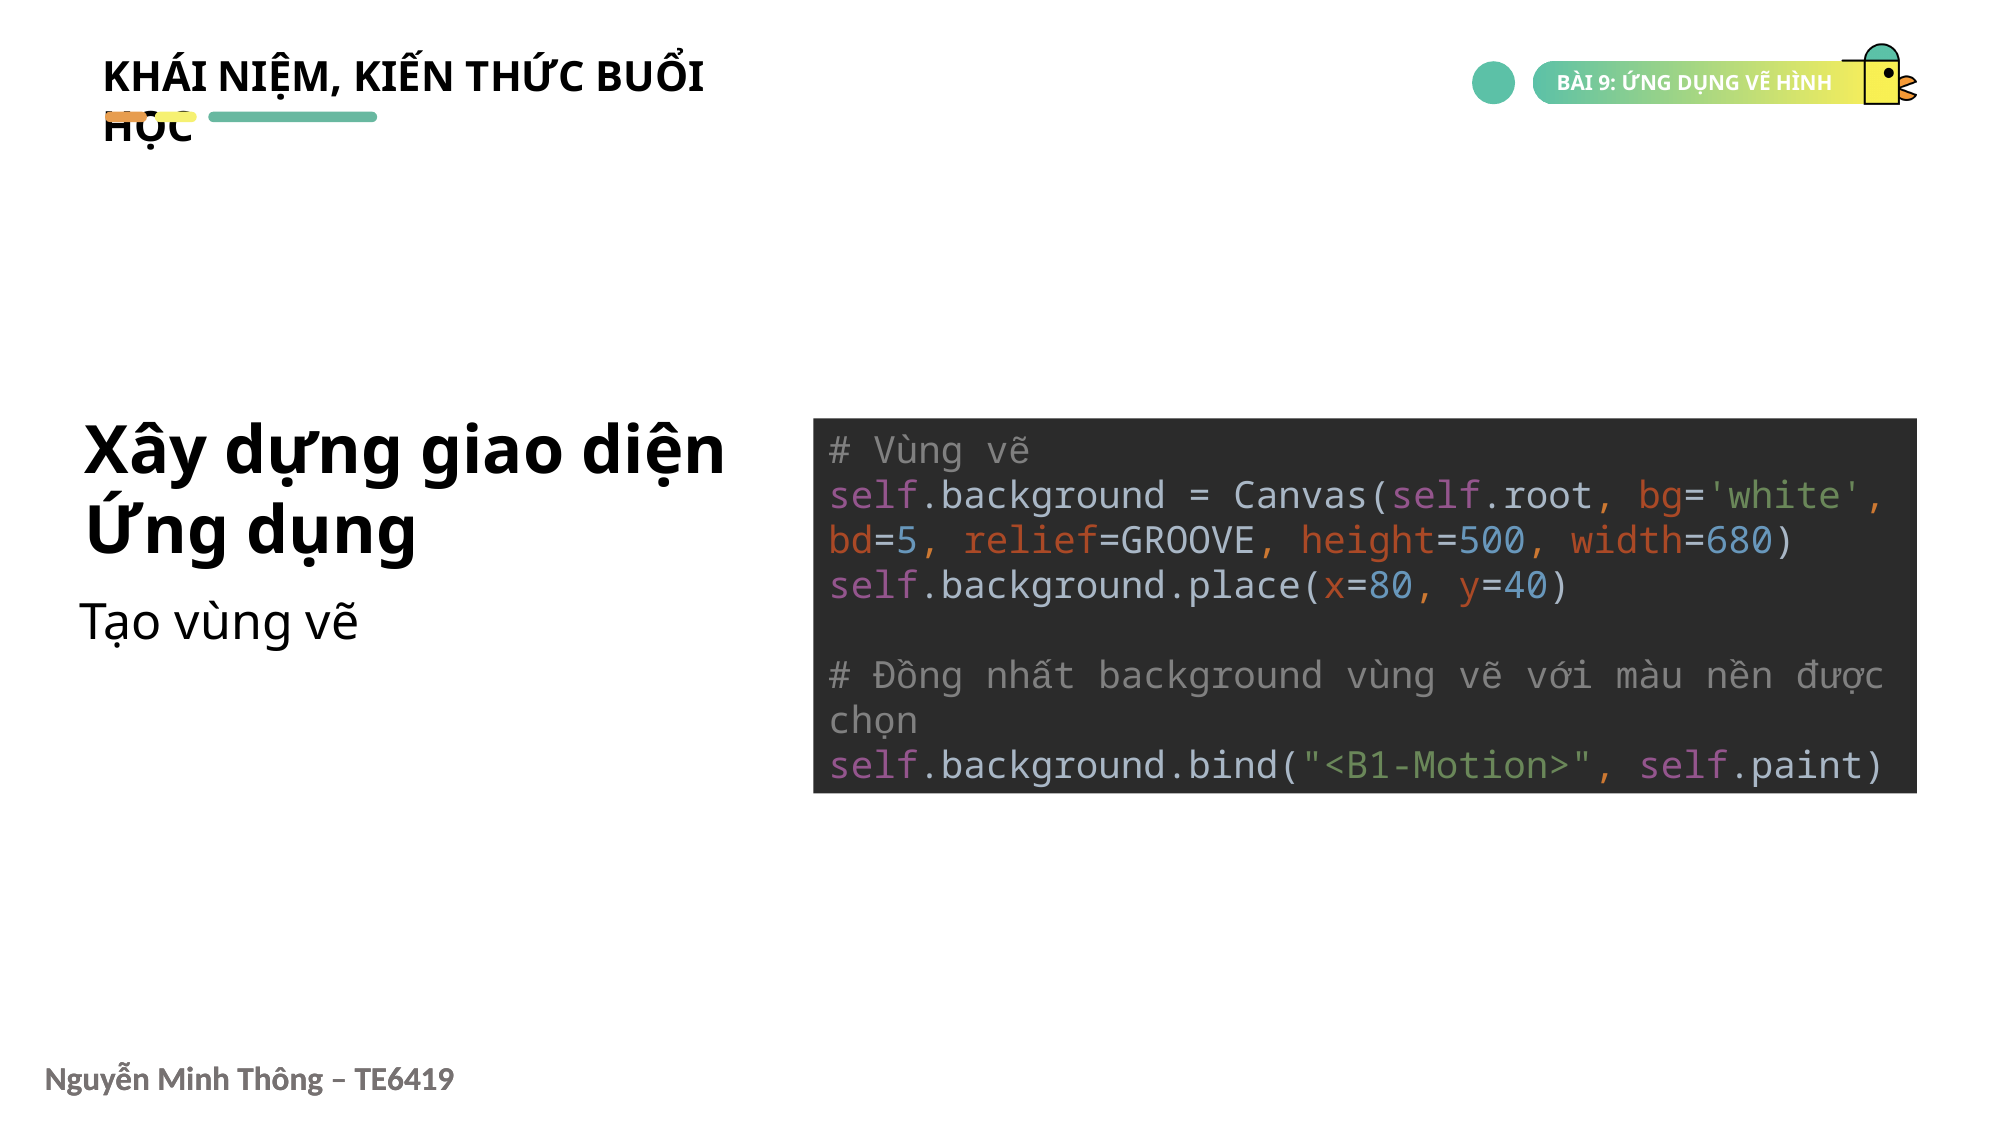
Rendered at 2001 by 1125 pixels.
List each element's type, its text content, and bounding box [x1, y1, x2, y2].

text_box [87, 42, 814, 123]
picture [1841, 40, 1917, 110]
text_box # Vùng vẽ self.background = Canvas(self.root, bg='white', bd=5, relief=GROOVE, height=500, width=680) self.background.place(x=80, y=40) # Đồng nhất background vùng vẽ với màu nền được chọn self.background.bind("<B1-Motion>", self.paint) [813, 418, 1917, 794]
text_box Tạo vùng vẽ [64, 582, 813, 657]
text_box Xây dựng giao diện Ứng dụng [69, 399, 796, 574]
